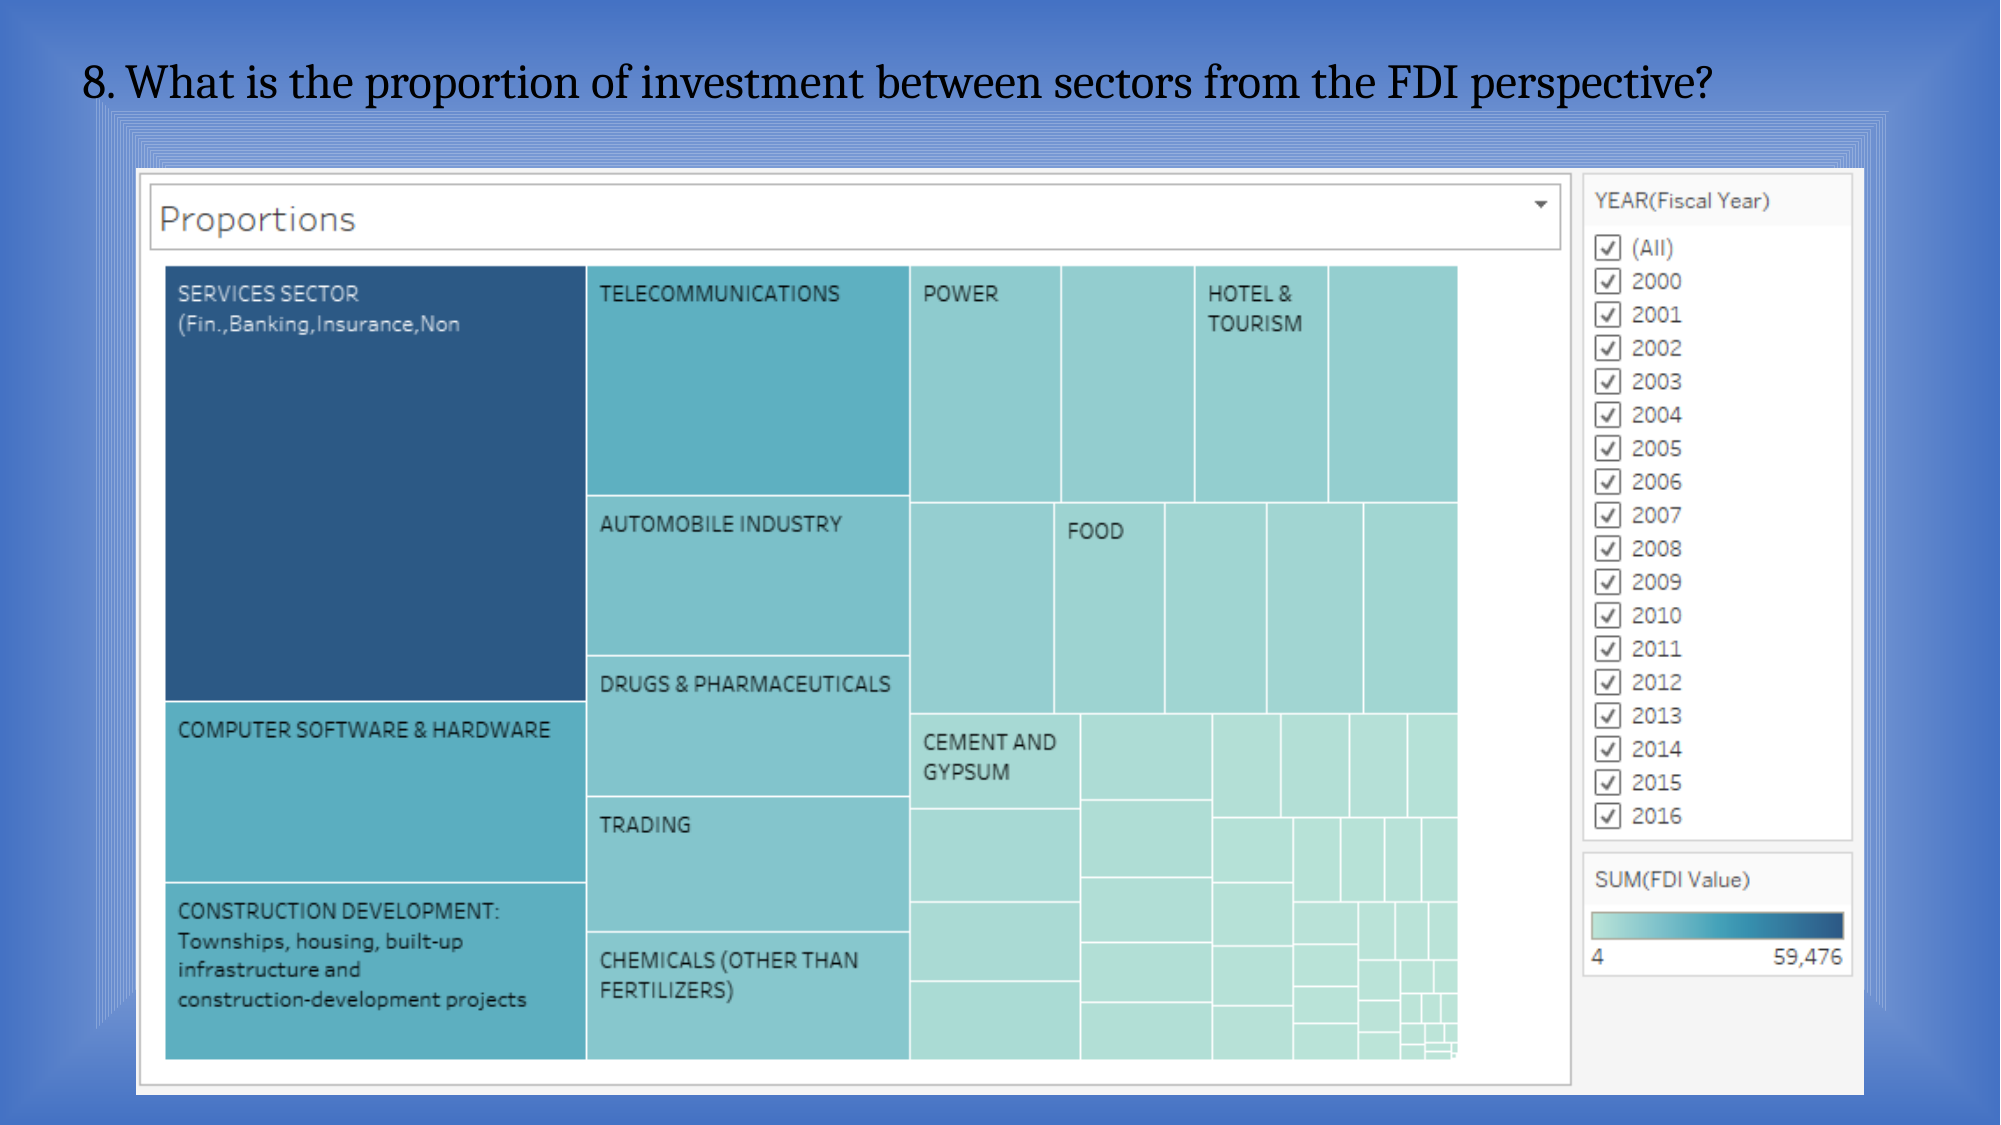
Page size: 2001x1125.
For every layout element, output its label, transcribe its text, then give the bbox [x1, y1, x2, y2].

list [136, 168, 1864, 1095]
title 8. What is the proportion of investment between sectors from the FDI perspective? [67, 30, 2000, 136]
